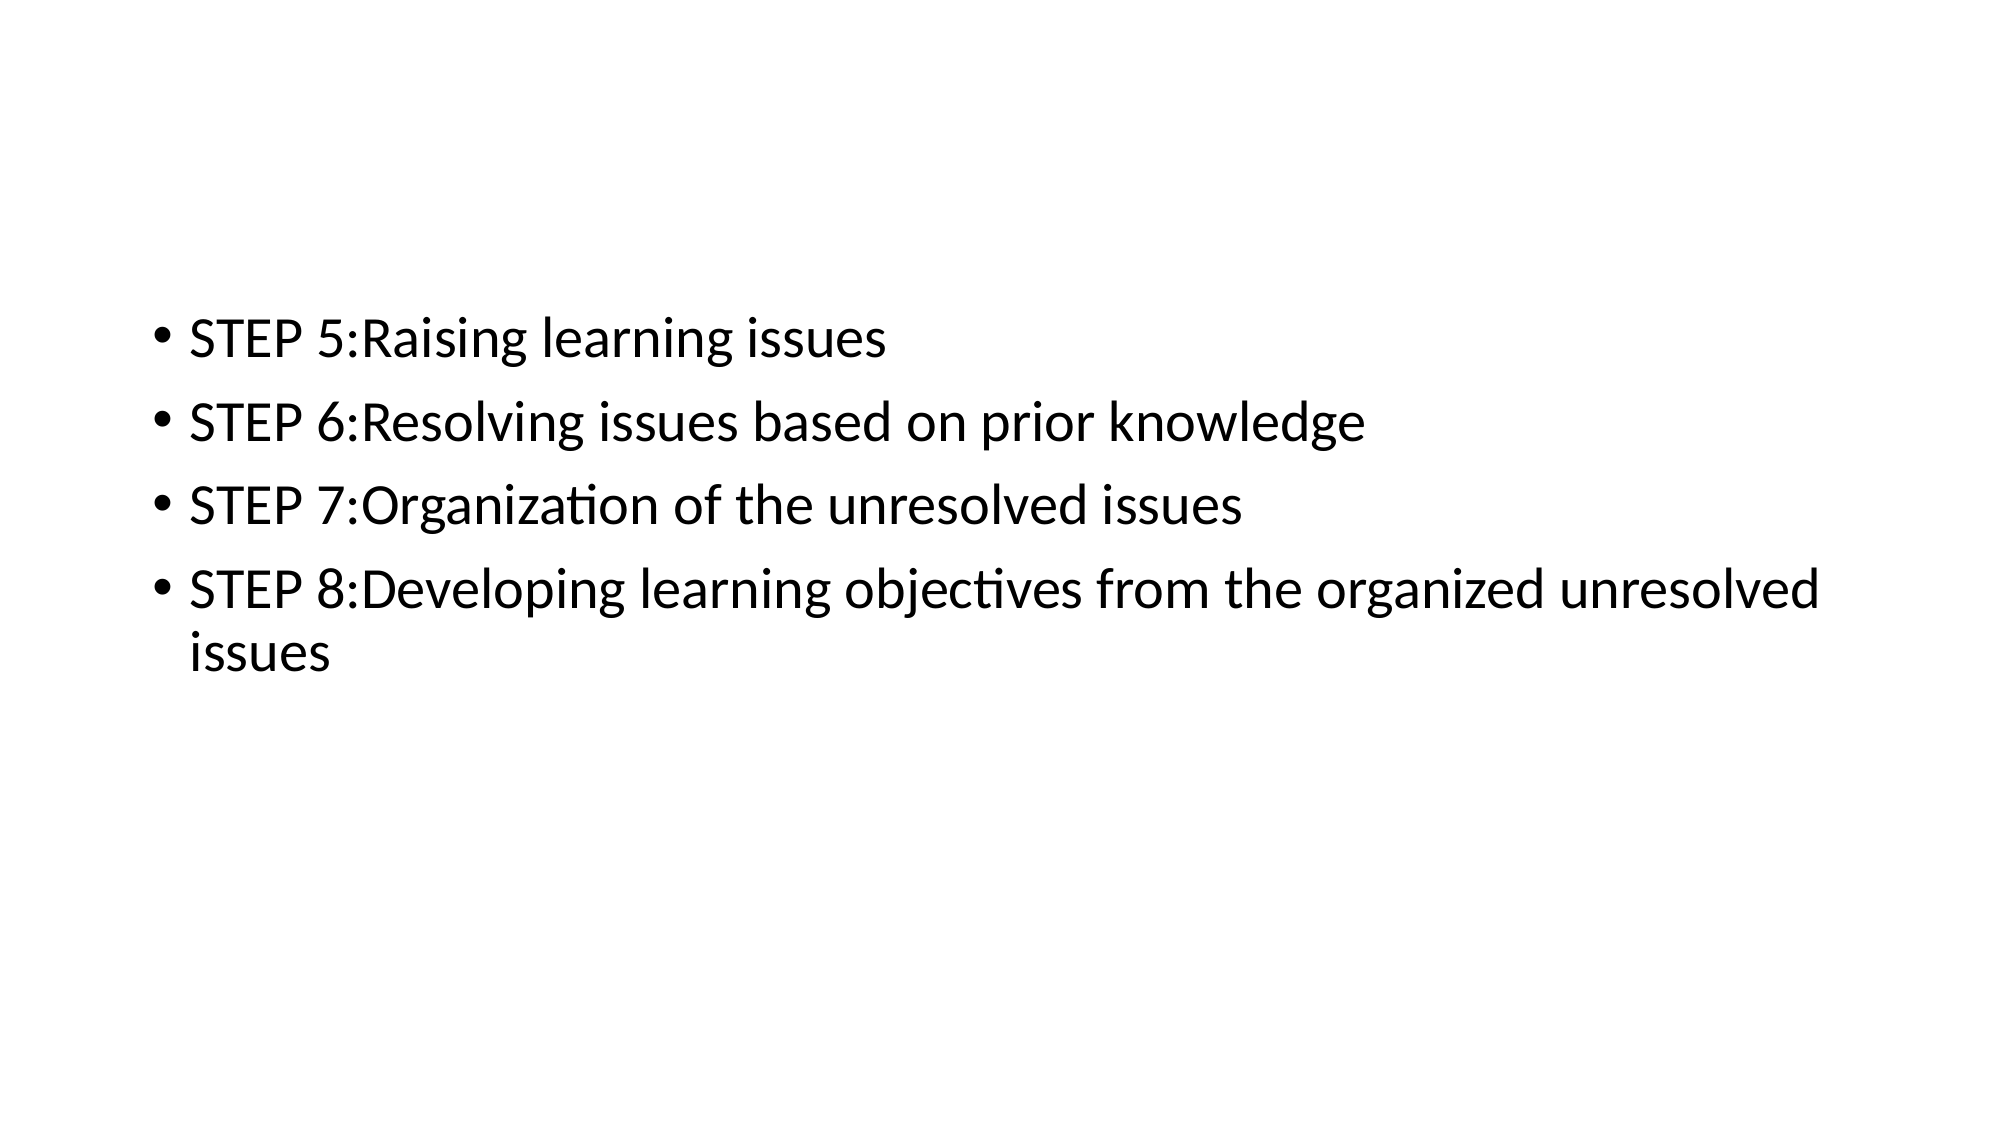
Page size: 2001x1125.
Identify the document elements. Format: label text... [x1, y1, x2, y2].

list STEP 5:Raising learning issues STEP 6:Resolving issues based on prior knowledge STEP 7:Organization of the unresolved issues STEP 8:Developing learning objectives from the organized unresolved issues [137, 299, 1863, 1014]
